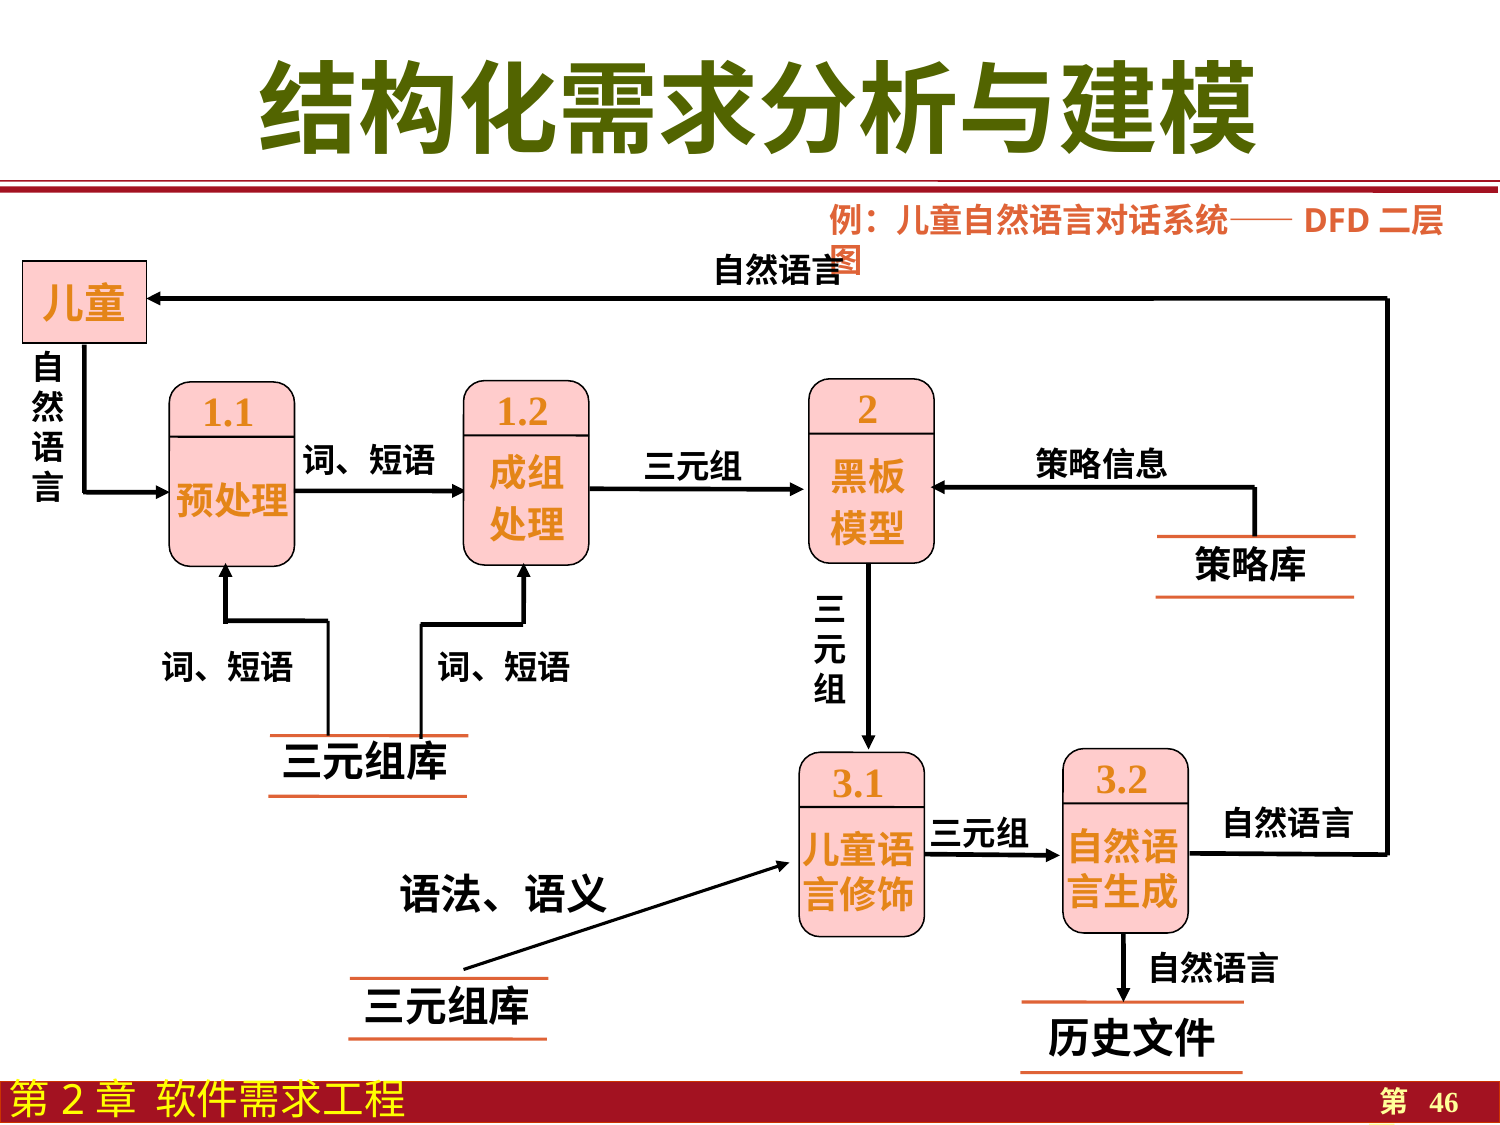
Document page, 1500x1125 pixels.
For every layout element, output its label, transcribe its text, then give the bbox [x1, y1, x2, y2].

text_box 结构化需求分析与建模 [243, 38, 1300, 174]
text_box 例：儿童自然语言对话系统——DFD二层图 [815, 191, 1492, 287]
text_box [16, 241, 1394, 1073]
